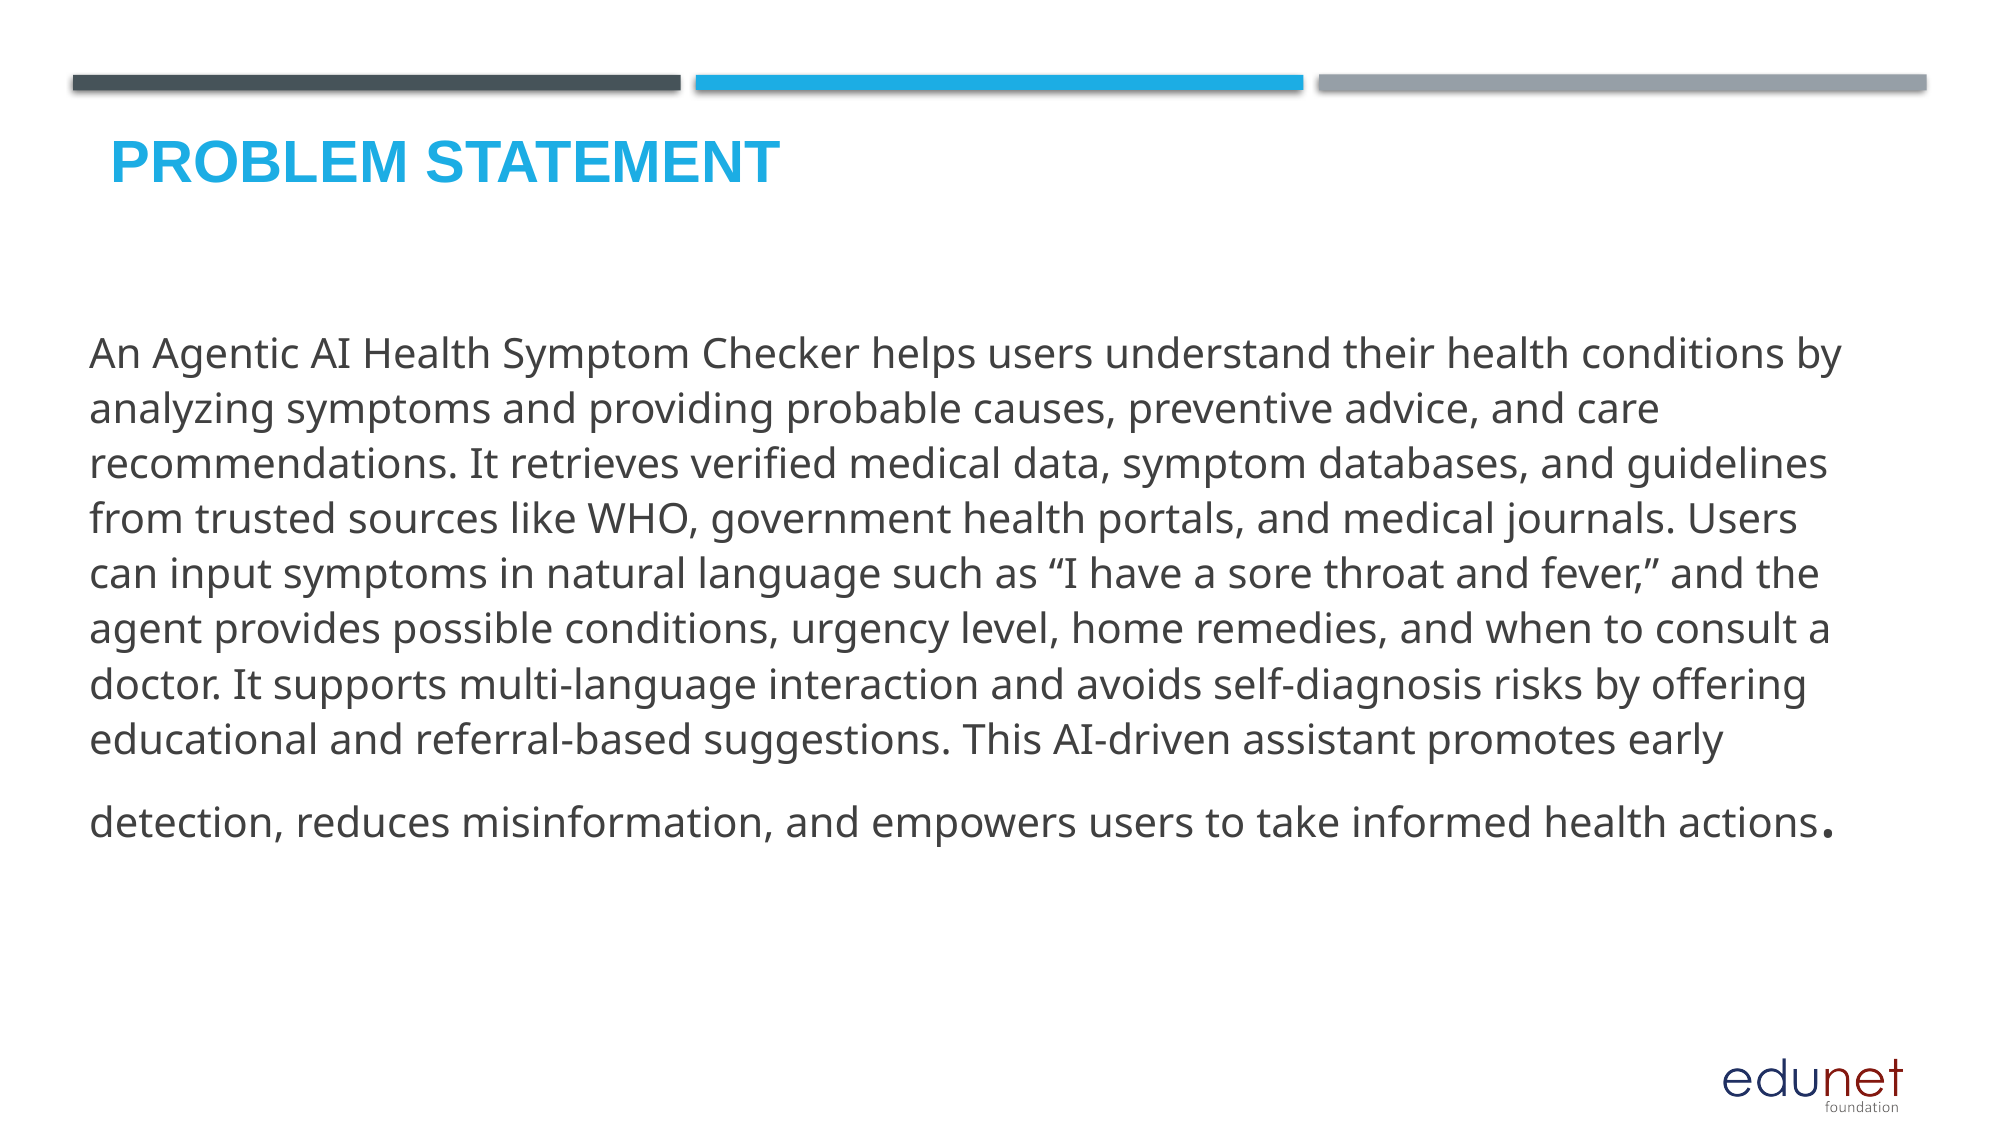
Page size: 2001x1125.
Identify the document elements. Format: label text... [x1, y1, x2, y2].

list An Agentic AI Health Symptom Checker helps users understand their health conditions by analyzing symptoms and providing probable causes, preventive advice, and care recommendations. It retrieves verified medical data, symptom databases, and guidelines from trusted sources like WHO, government health portals, and medical journals. Users can input symptoms in natural language such as “I have a sore throat and fever,” and the agent provides possible conditions, urgency level, home remedies, and when to consult a doctor. It supports multi-language interaction and avoids self-diagnosis risks by offering educational and referral-based suggestions. This AI-driven assistant promotes early detection, reduces misinformation, and empowers users to take informed health actions. [74, 203, 1884, 970]
title Problem Statement [95, 115, 1905, 203]
picture [1719, 1056, 1905, 1116]
